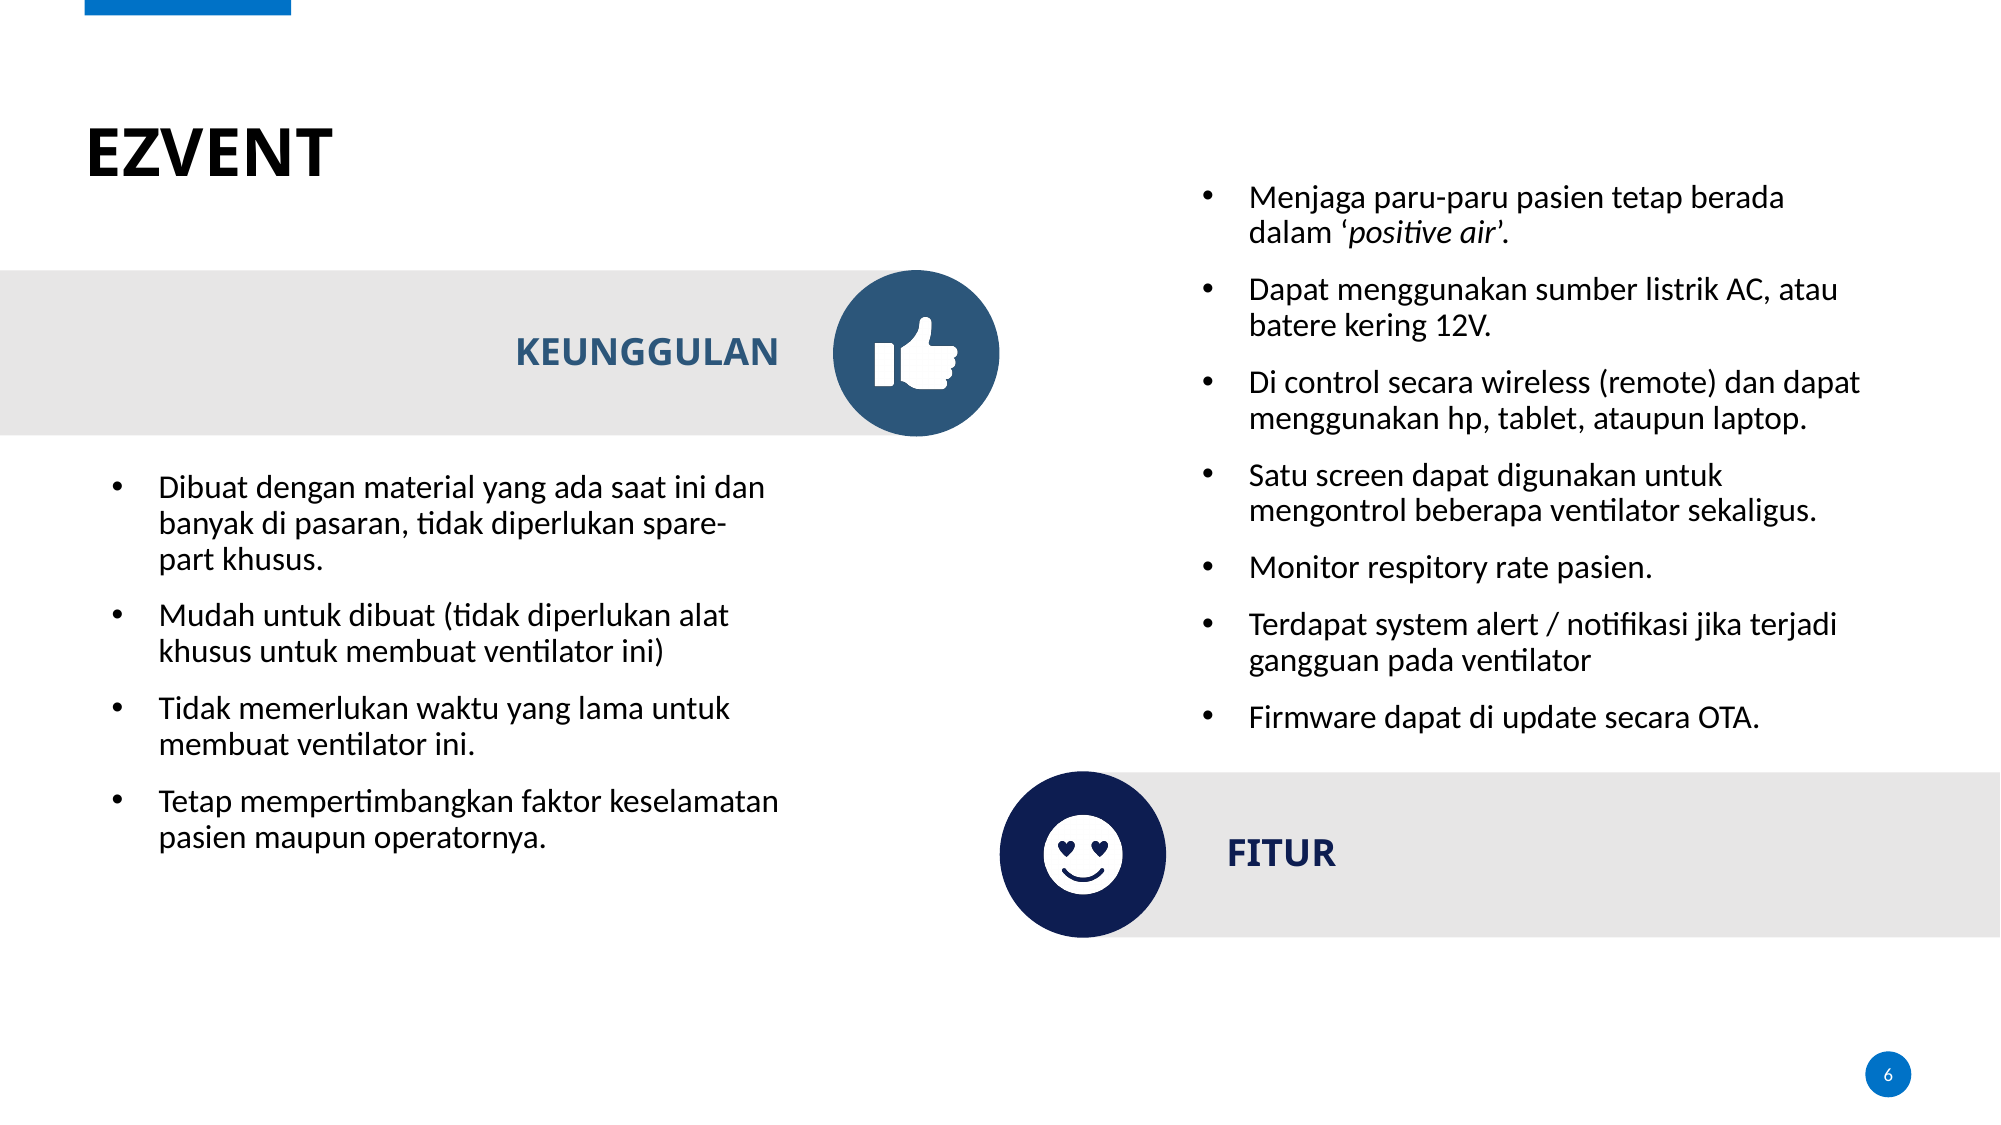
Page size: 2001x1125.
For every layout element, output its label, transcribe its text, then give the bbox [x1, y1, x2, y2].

title EZVENT [84, 40, 1914, 192]
list Dibuat dengan material yang ada saat ini dan banyak di pasaran, tidak diperlukan spare-part khusus. Mudah untuk dibuat (tidak diperlukan alat khusus untuk membuat ventilator ini) Tidak memerlukan waktu yang lama untuk membuat ventilator ini. Tetap mempertimbangkan faktor keselamatan pasien maupun operatornya. [111, 469, 780, 937]
list Menjaga paru-paru pasien tetap berada dalam ‘positive air’. Dapat menggunakan sumber listrik AC, atau batere kering 12V. Di control secara wireless (remote) dan dapat menggunakan hp, tablet, ataupun laptop. Satu screen dapat digunakan untuk mengontrol beberapa ventilator sekaligus. Monitor respitory rate pasien. Terdapat system alert / notifikasi jika terjadi gangguan pada ventilator Firmware dapat di update secara OTA. [1202, 270, 1871, 736]
list FITUR [1226, 814, 1792, 896]
slide_number 6 [1864, 1059, 1913, 1090]
list KEUNGGULAN [214, 312, 780, 394]
picture [866, 303, 966, 403]
picture [1033, 804, 1133, 905]
